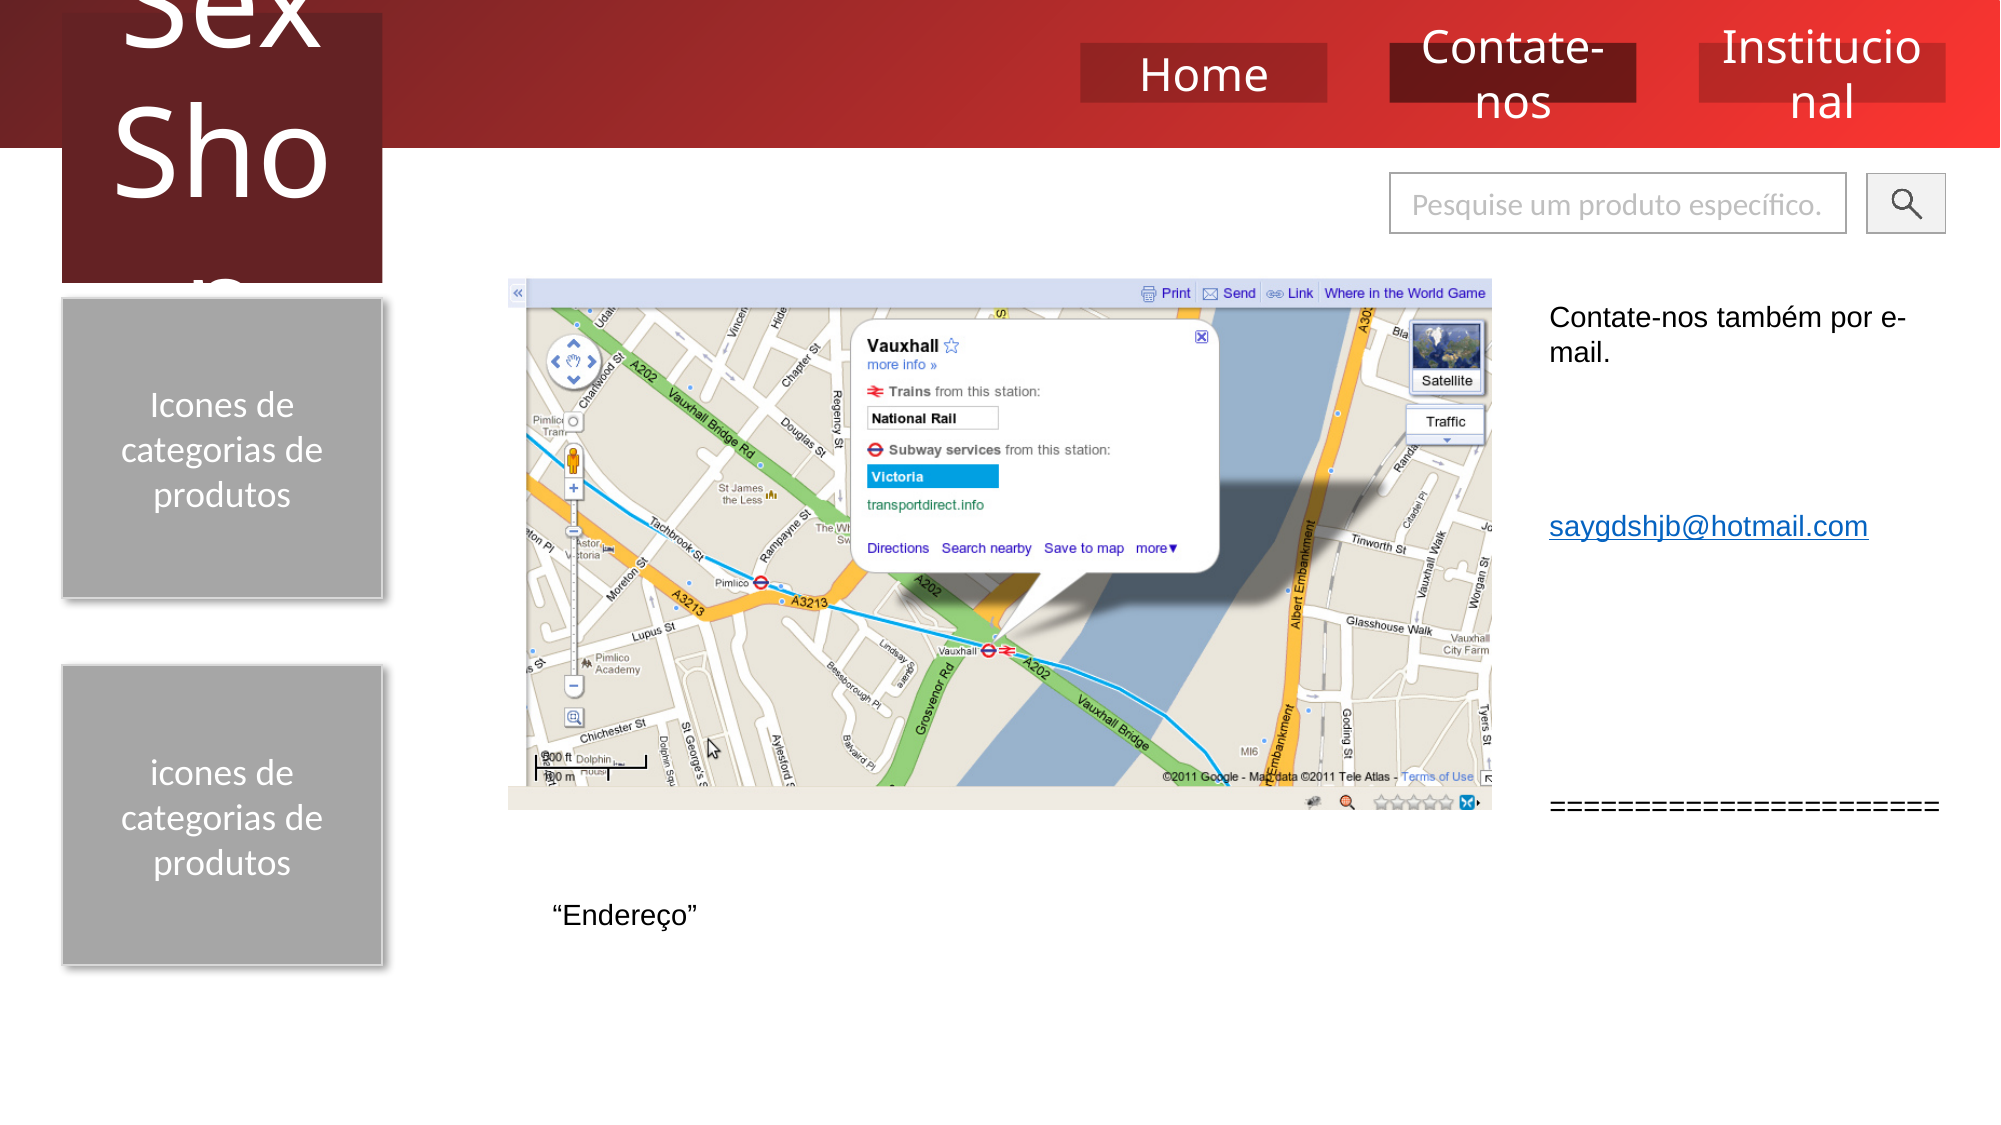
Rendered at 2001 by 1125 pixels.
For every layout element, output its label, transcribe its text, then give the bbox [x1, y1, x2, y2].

text_box Home [1080, 42, 1328, 103]
text_box Contate-nos também por e-mail. saygdshjb@hotmail.com ======================= [1534, 282, 1966, 810]
picture [508, 258, 1492, 810]
text_box Institucional [1698, 42, 1946, 103]
text_box Contate-nos [1389, 42, 1637, 103]
text_box “Endereço” [537, 881, 1492, 965]
text_box [0, 0, 2000, 148]
text_box icones de categorias de produtos [62, 664, 383, 965]
text_box Pesquise um produto específico. [1389, 173, 1846, 234]
text_box Sex Shop [62, 12, 383, 283]
text_box [1867, 173, 1946, 234]
picture [1888, 185, 1925, 222]
text_box Icones de categorias de produtos [62, 297, 383, 598]
